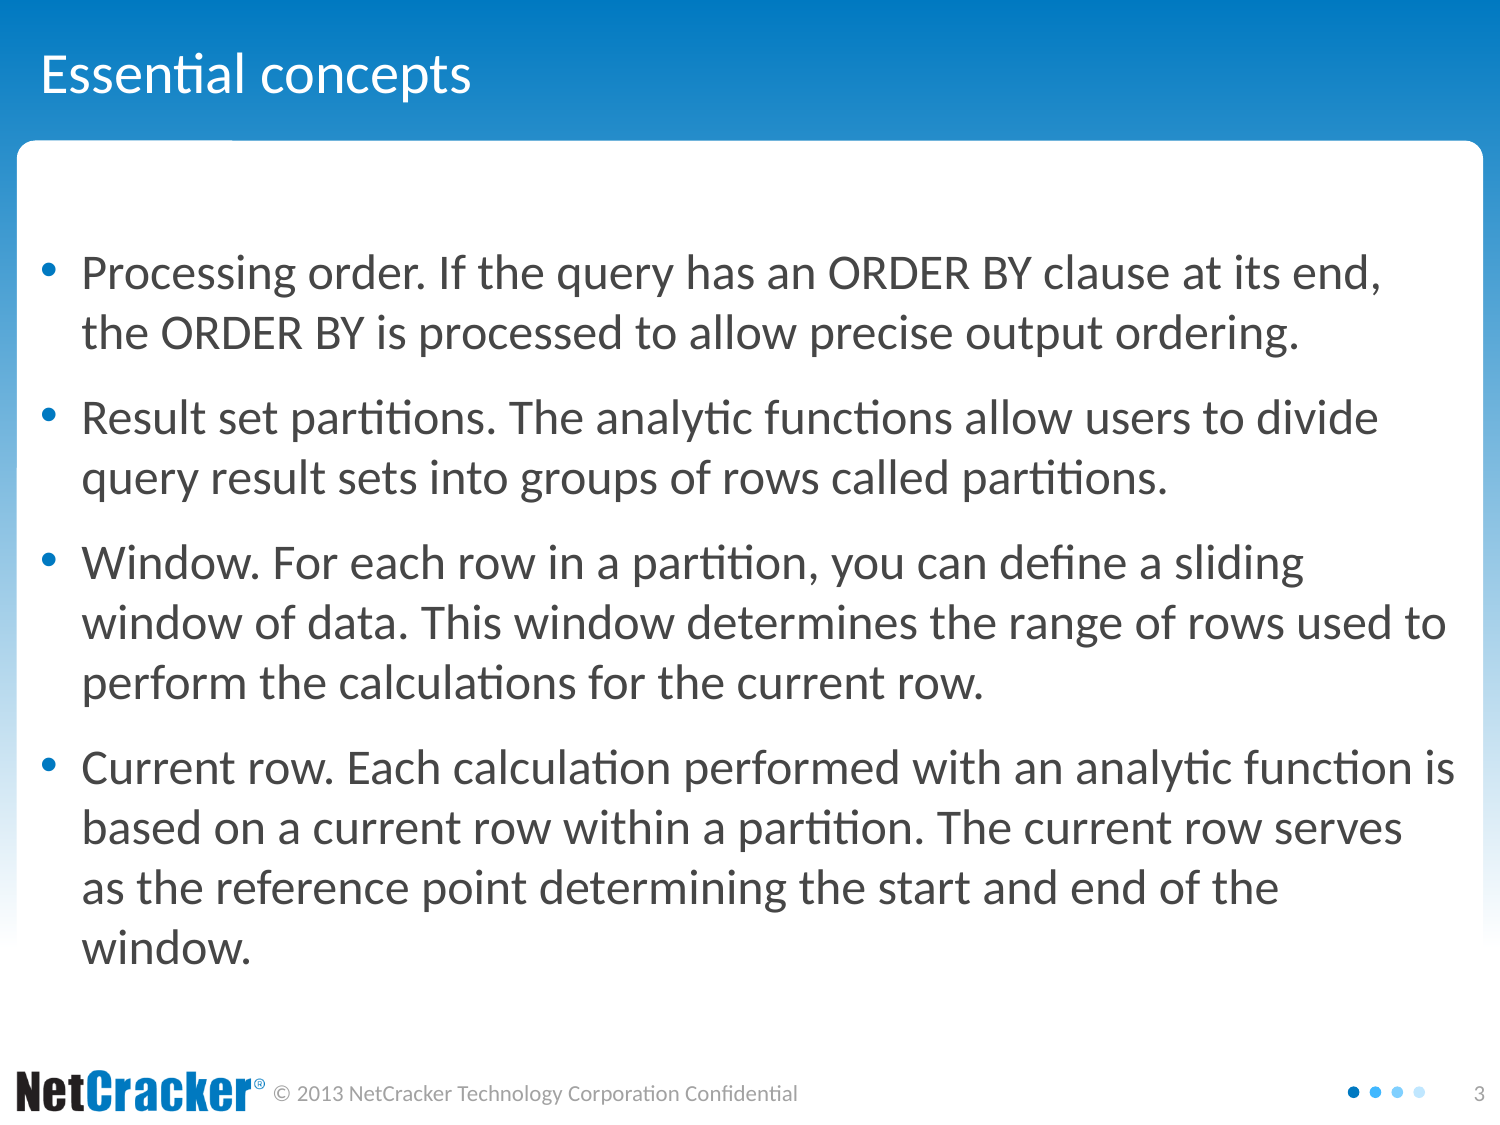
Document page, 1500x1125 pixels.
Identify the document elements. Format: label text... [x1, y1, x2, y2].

picture [5, 1062, 272, 1122]
title Essential concepts [16, 0, 1483, 141]
list Processing order. If the query has an ORDER BY clause at its end, the ORDER BY is processed to allow precise output ordering. Result set partitions. The analytic functions allow users to divide query result sets into groups of rows called partitions. Window. For each row in a partition, you can define a sliding window of data. This window determines the range of rows used to perform the calculations for the current row. Current row. Each calculation performed with an analytic function is based on a current row within a partition. The current row serves as the reference point determining the start and end of the window. [16, 141, 1482, 1043]
